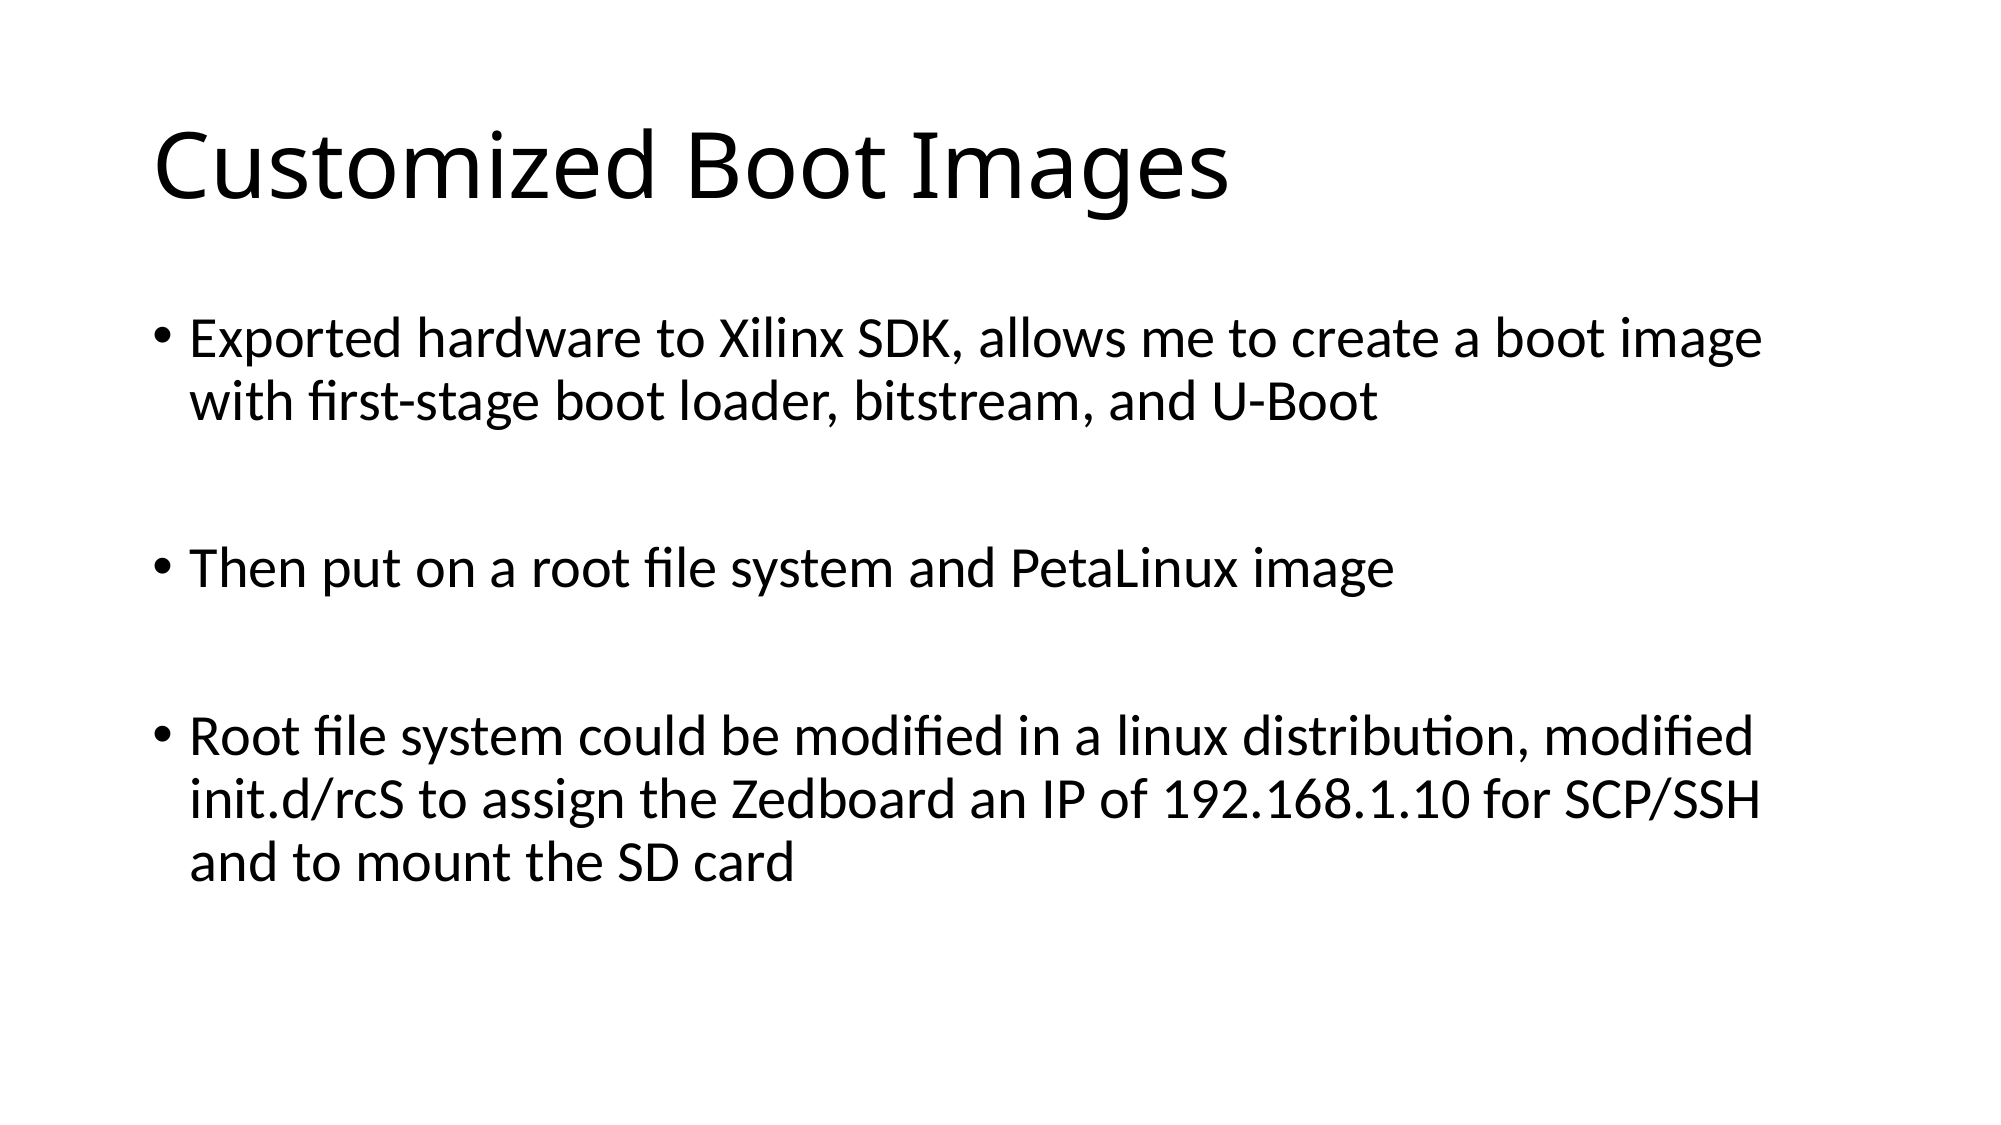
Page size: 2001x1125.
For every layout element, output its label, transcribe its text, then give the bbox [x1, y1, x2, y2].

list Exported hardware to Xilinx SDK, allows me to create a boot image with first-stage boot loader, bitstream, and U-Boot Then put on a root file system and PetaLinux image Root file system could be modified in a linux distribution, modified init.d/rcS to assign the Zedboard an IP of 192.168.1.10 for SCP/SSH and to mount the SD card [137, 299, 1863, 1014]
title Customized Boot Images [137, 59, 1863, 278]
